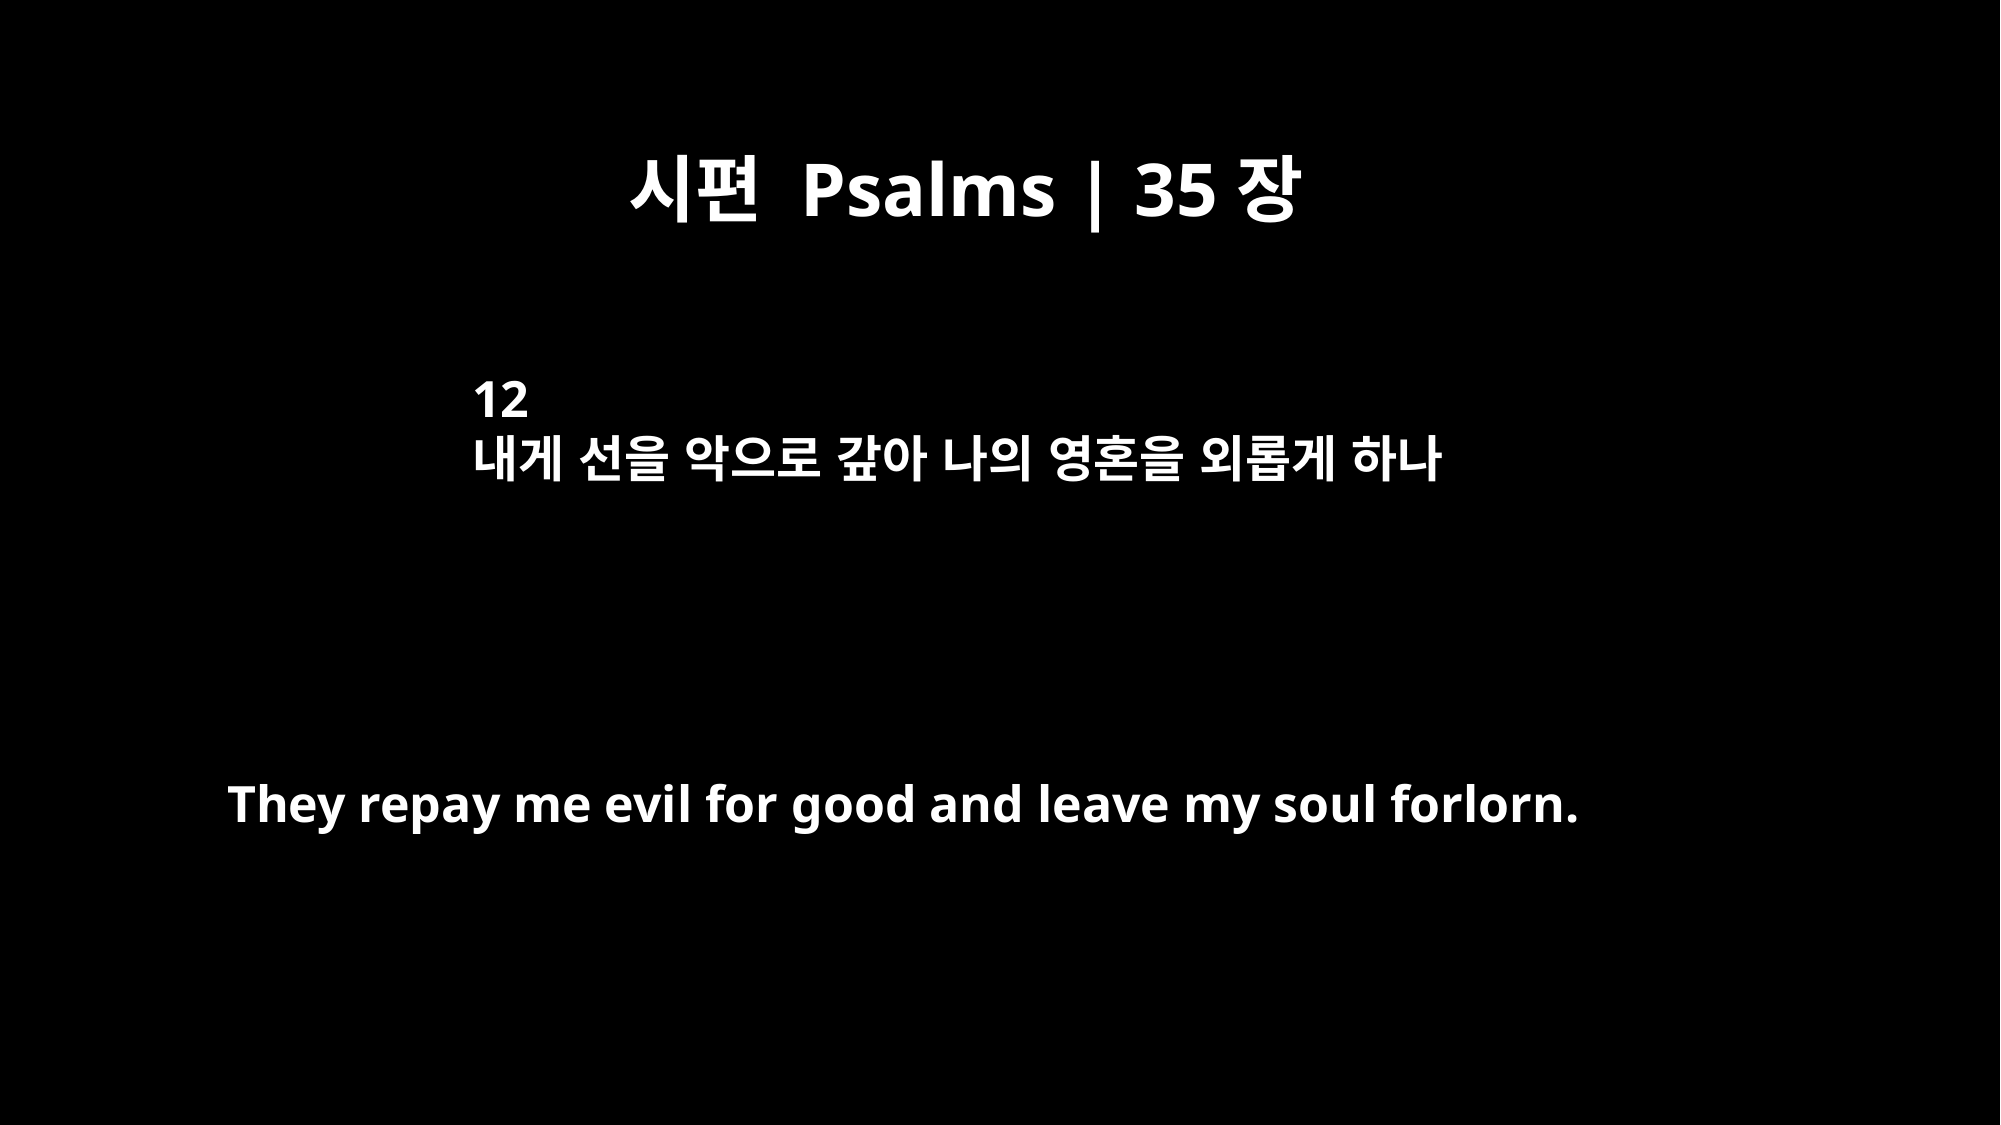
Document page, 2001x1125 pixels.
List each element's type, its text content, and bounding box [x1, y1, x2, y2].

text_box 12 내게 선을 악으로 갚아 나의 영혼을 외롭게 하나 [457, 359, 1460, 495]
text_box They repay me evil for good and leave my soul forlorn. [212, 764, 1596, 840]
text_box 시편 Psalms | 35장 [613, 136, 1319, 239]
